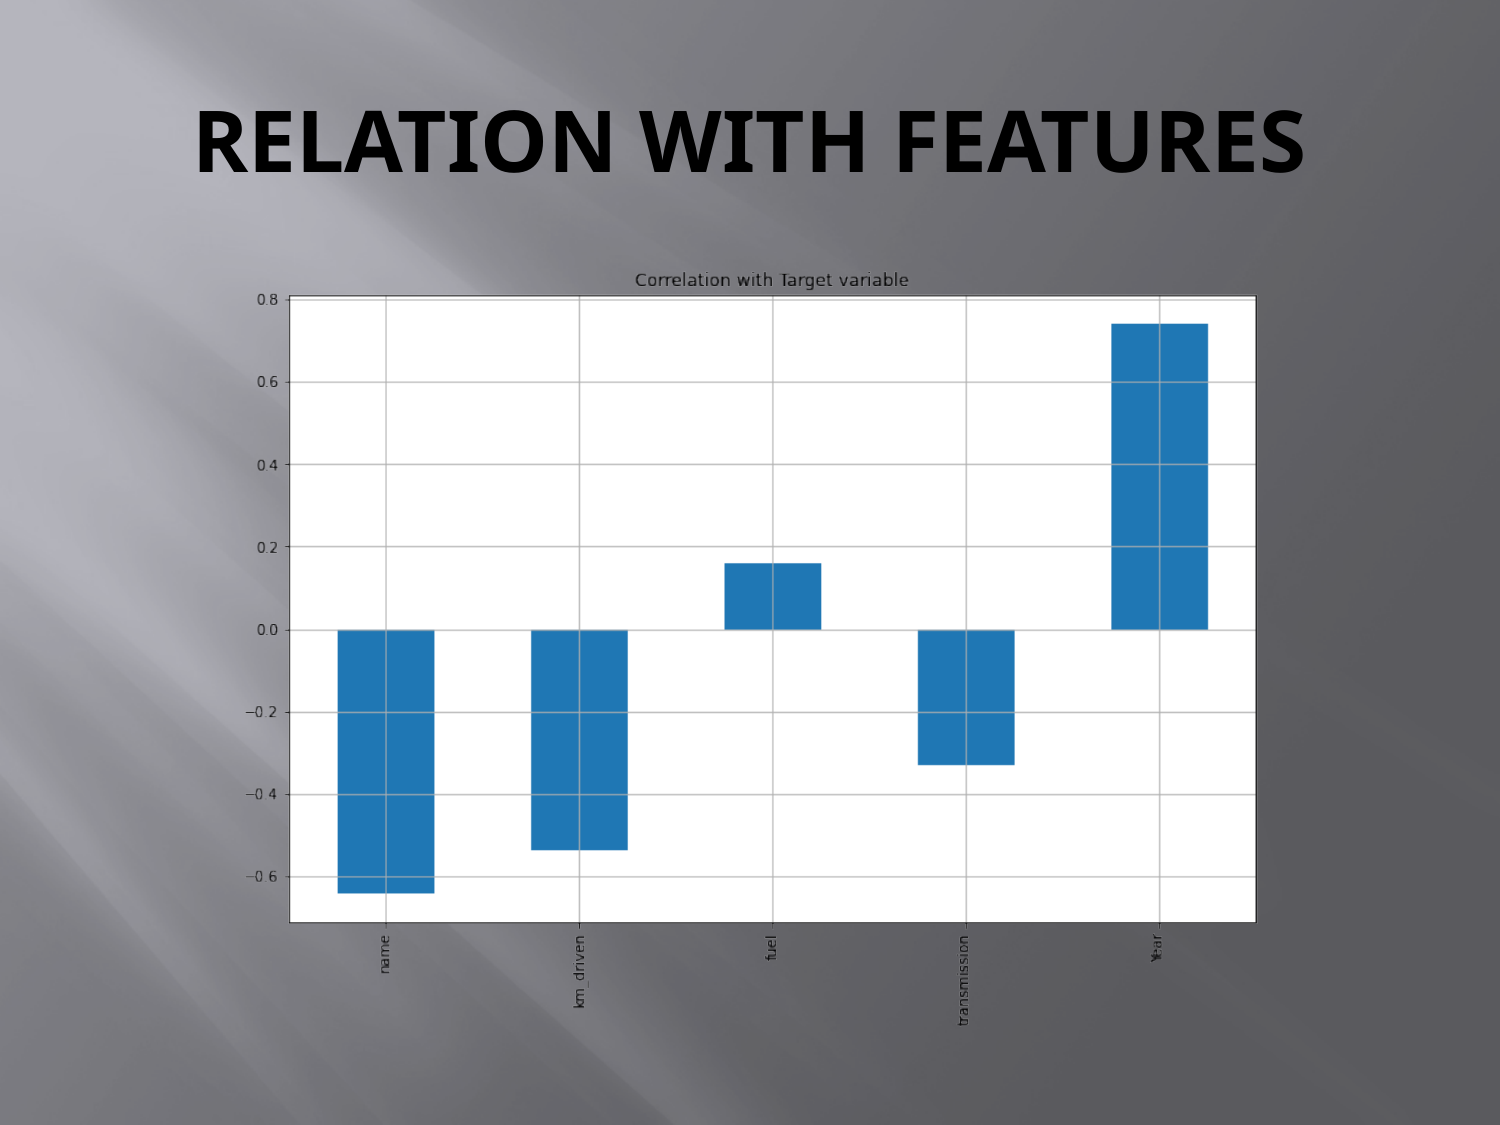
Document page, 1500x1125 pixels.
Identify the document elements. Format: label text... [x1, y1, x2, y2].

title RELATION WITH FEATURES [75, 45, 1425, 233]
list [234, 262, 1266, 1036]
